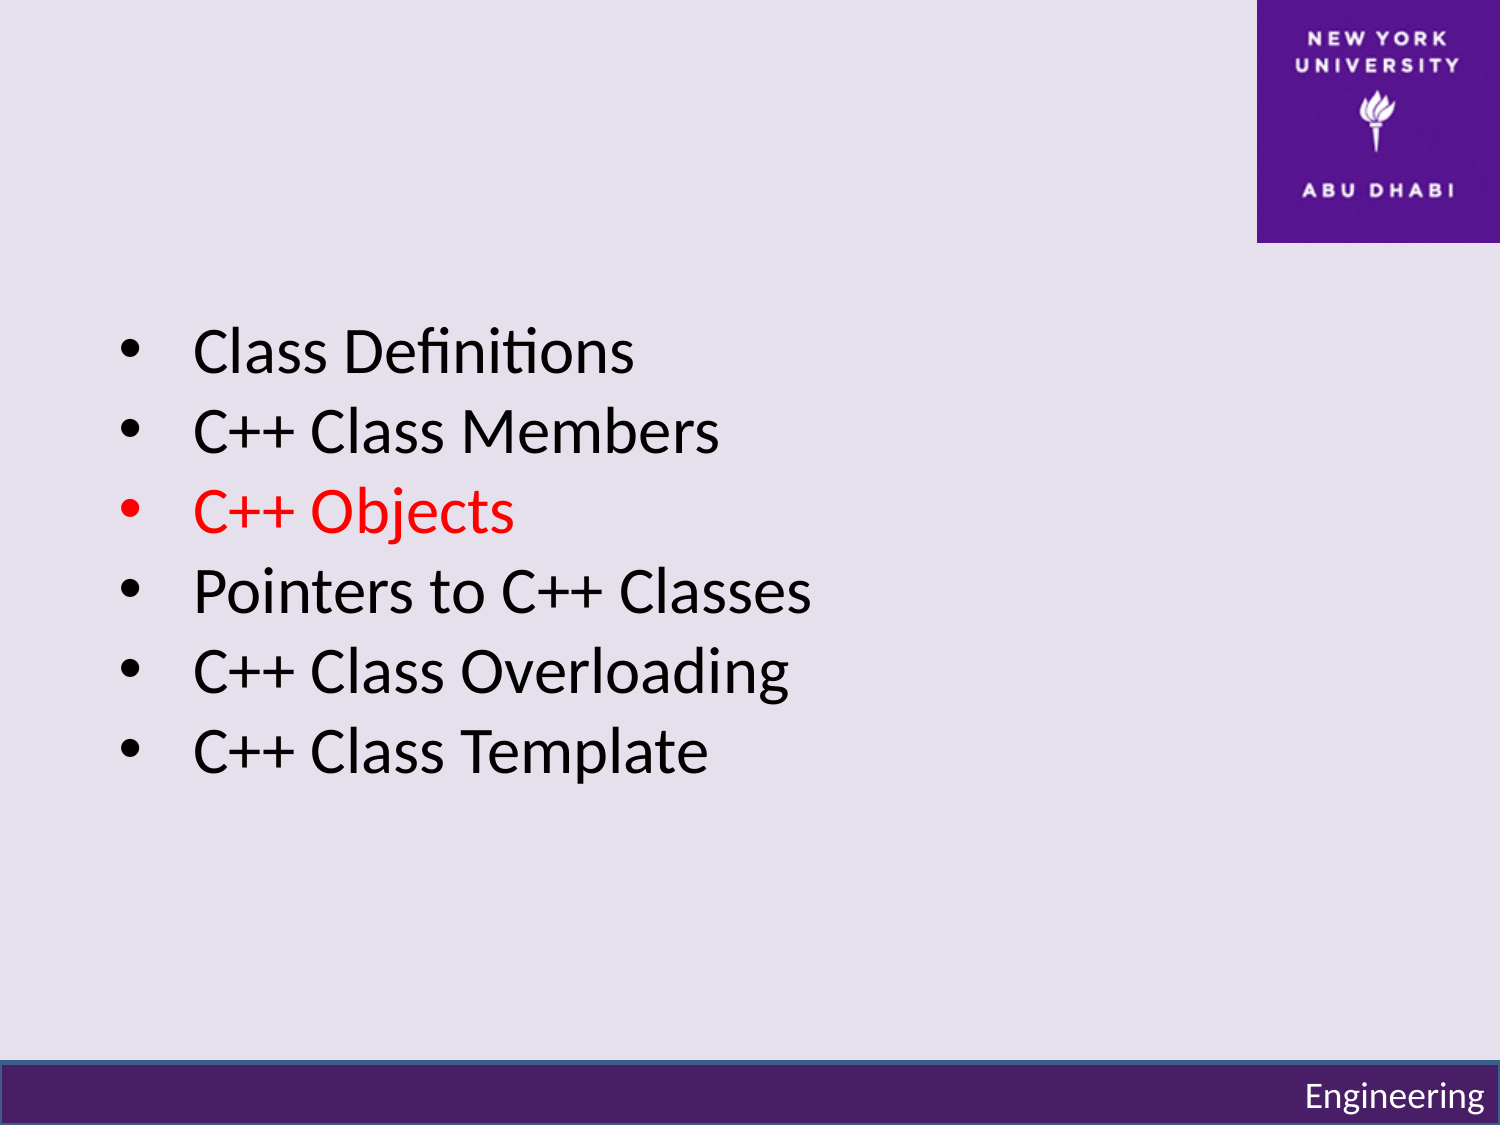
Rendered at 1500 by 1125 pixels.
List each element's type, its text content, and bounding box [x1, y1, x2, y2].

text_box Engineering [0, 1060, 1500, 1125]
picture [1257, 0, 1500, 243]
text_box Class Definitions C++ Class Members C++ Objects Pointers to C++ Classes C++ Class Overloading C++ Class Template [103, 299, 829, 795]
